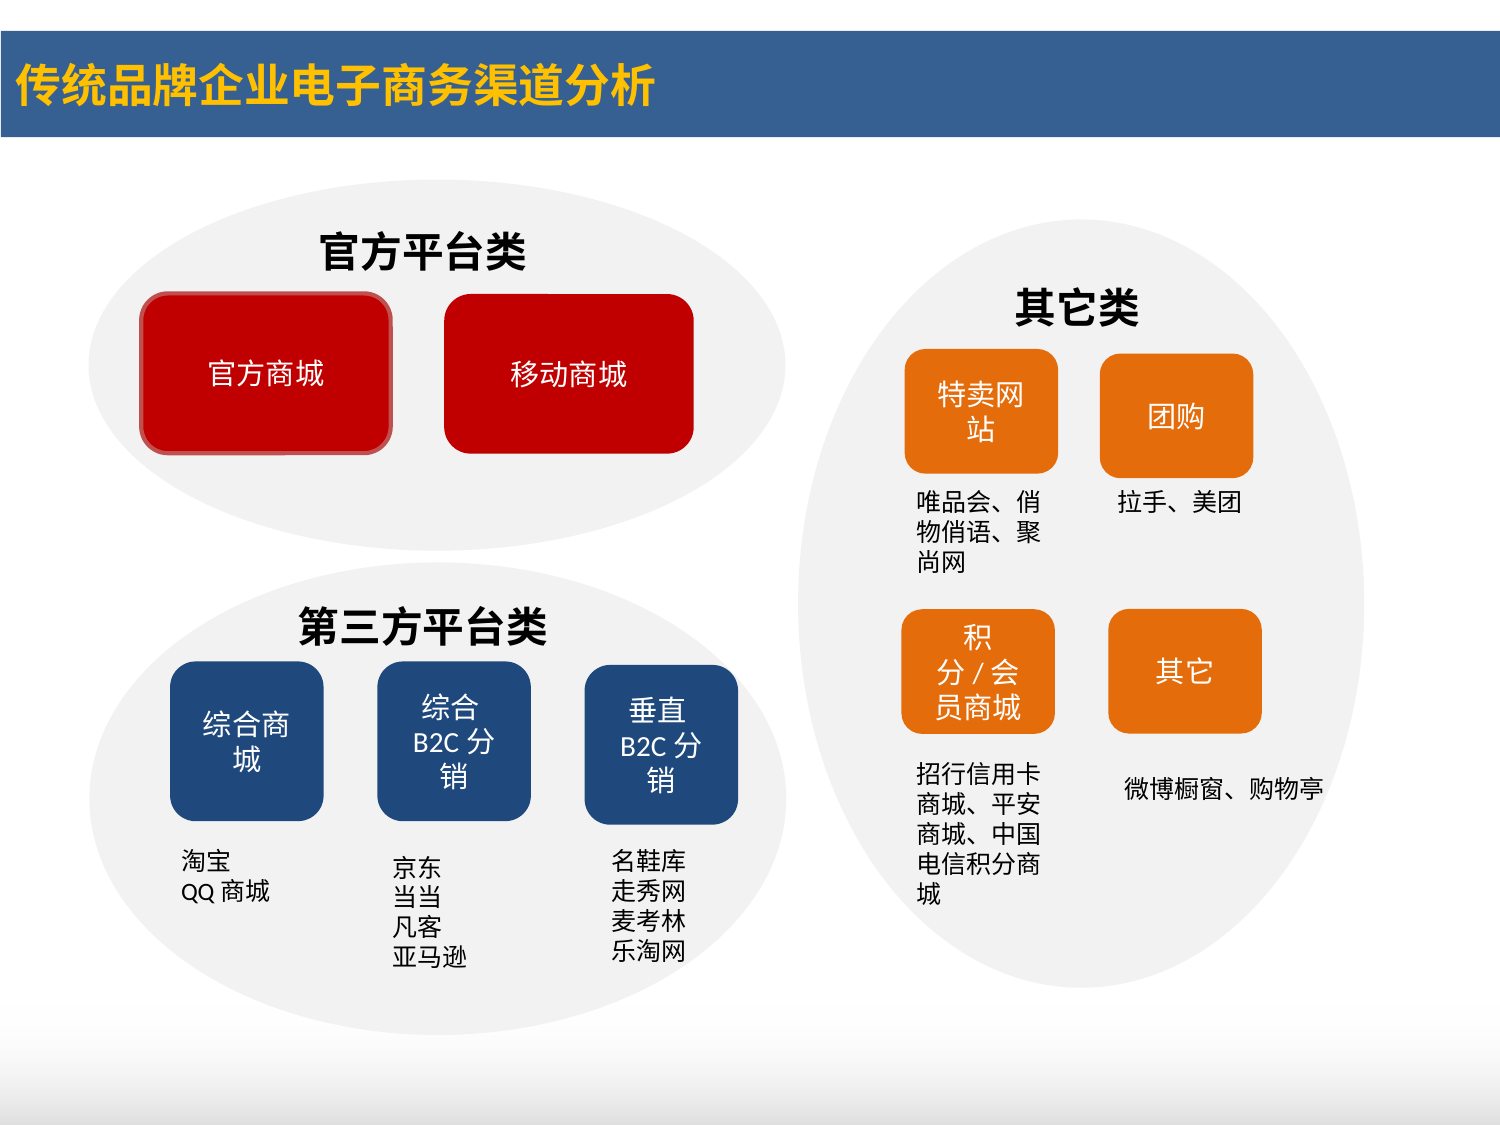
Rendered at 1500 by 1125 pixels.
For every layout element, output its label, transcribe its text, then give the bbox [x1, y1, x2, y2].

text_box [1028, 217, 1134, 224]
text_box 京东 当当 凡客 亚马逊 [377, 844, 531, 980]
text_box 移动商城 [442, 291, 696, 456]
text_box 官方平台类 [225, 168, 621, 284]
text_box 传统品牌企业电子商务渠道分析 [0, 29, 1500, 139]
text_box 微博橱窗、购物亭 [1109, 766, 1340, 811]
text_box [795, 320, 1367, 990]
text_box 拉手、美团 [1103, 479, 1258, 524]
text_box 官方商城 [139, 291, 393, 456]
text_box 第三方平台类 [225, 543, 621, 659]
text_box 其它类 [879, 224, 1275, 340]
text_box 综合B2C分销 [375, 659, 534, 824]
text_box 垂直B2C分销 [582, 662, 741, 827]
text_box 招行信用卡商城、平安商城、中国电信积分商城 [901, 751, 1069, 916]
text_box 积分/会员商城 [899, 607, 1058, 737]
text_box [87, 595, 789, 1038]
text_box 名鞋库 走秀网 麦考林 乐淘网 [596, 838, 702, 973]
text_box [86, 205, 788, 543]
text_box 唯品会、俏物俏语、聚尚网 [901, 479, 1069, 584]
text_box 其它 [1106, 606, 1264, 736]
text_box 特卖网站 [902, 346, 1061, 476]
text_box 综合商城 [167, 659, 326, 824]
text_box 团购 [1097, 351, 1256, 479]
text_box 淘宝 QQ商城 [166, 838, 286, 913]
